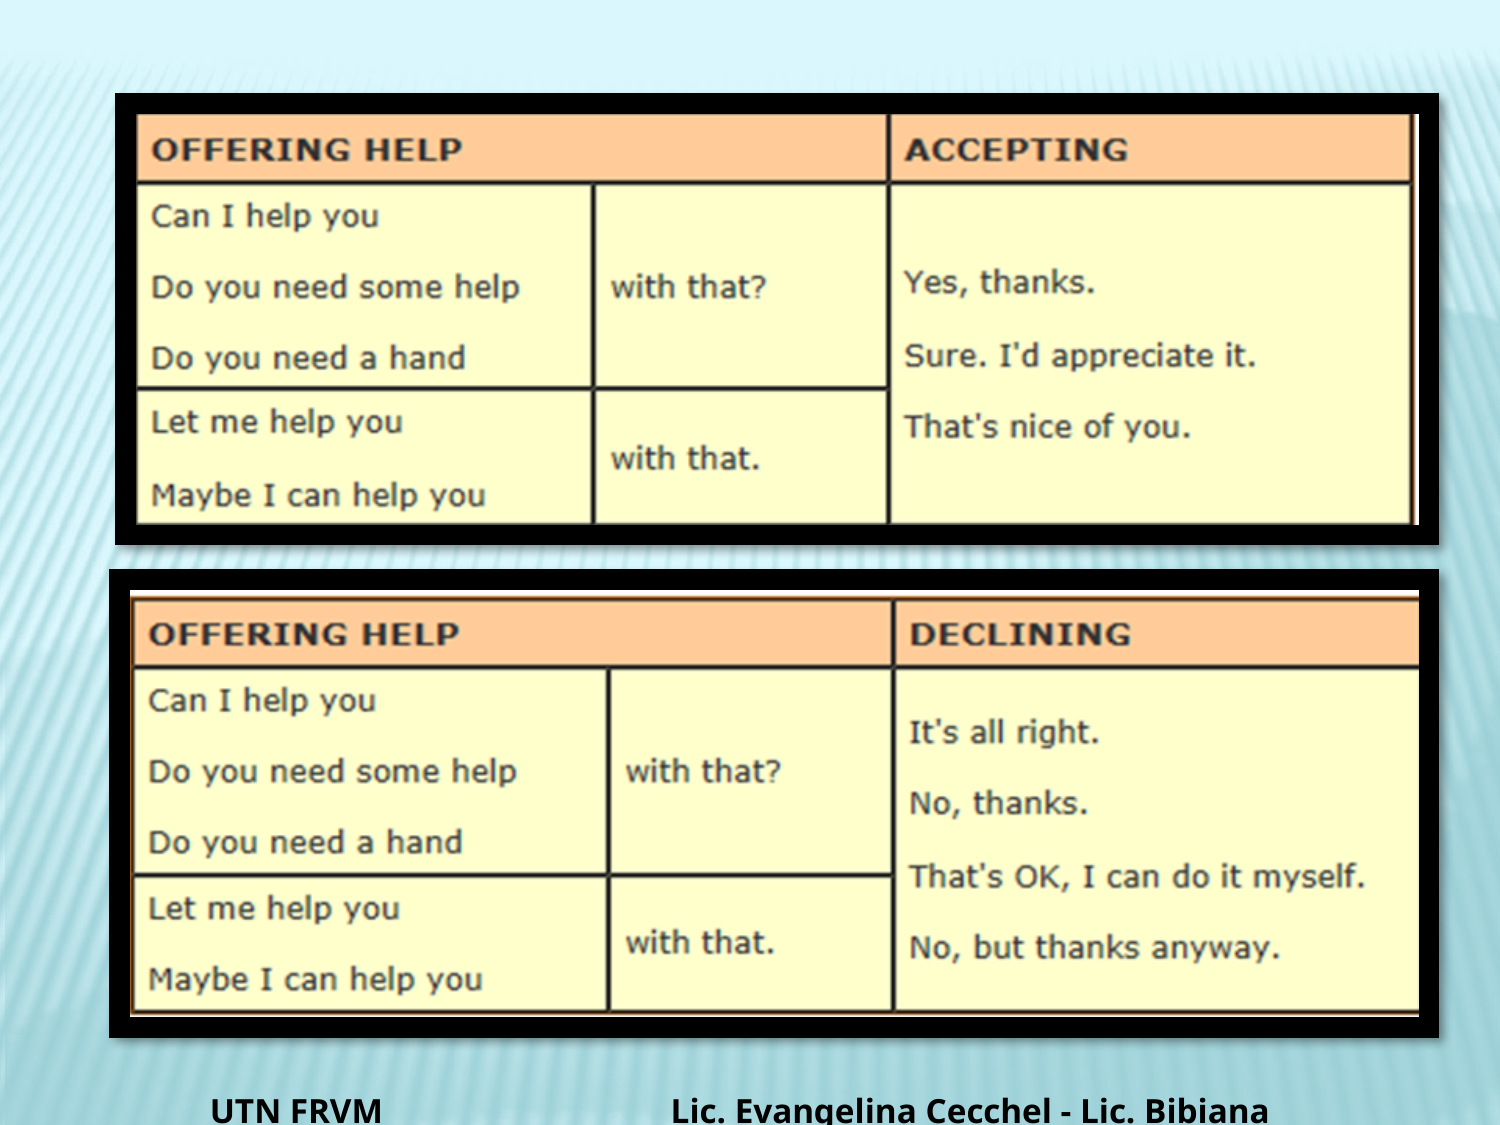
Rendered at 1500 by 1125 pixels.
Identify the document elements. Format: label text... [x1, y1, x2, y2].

picture [129, 589, 1419, 1017]
text_box UTN FRVM Lic. Evangelina Cecchel - Lic. Bibiana Fernandez [194, 1082, 1305, 1125]
picture [135, 113, 1419, 525]
